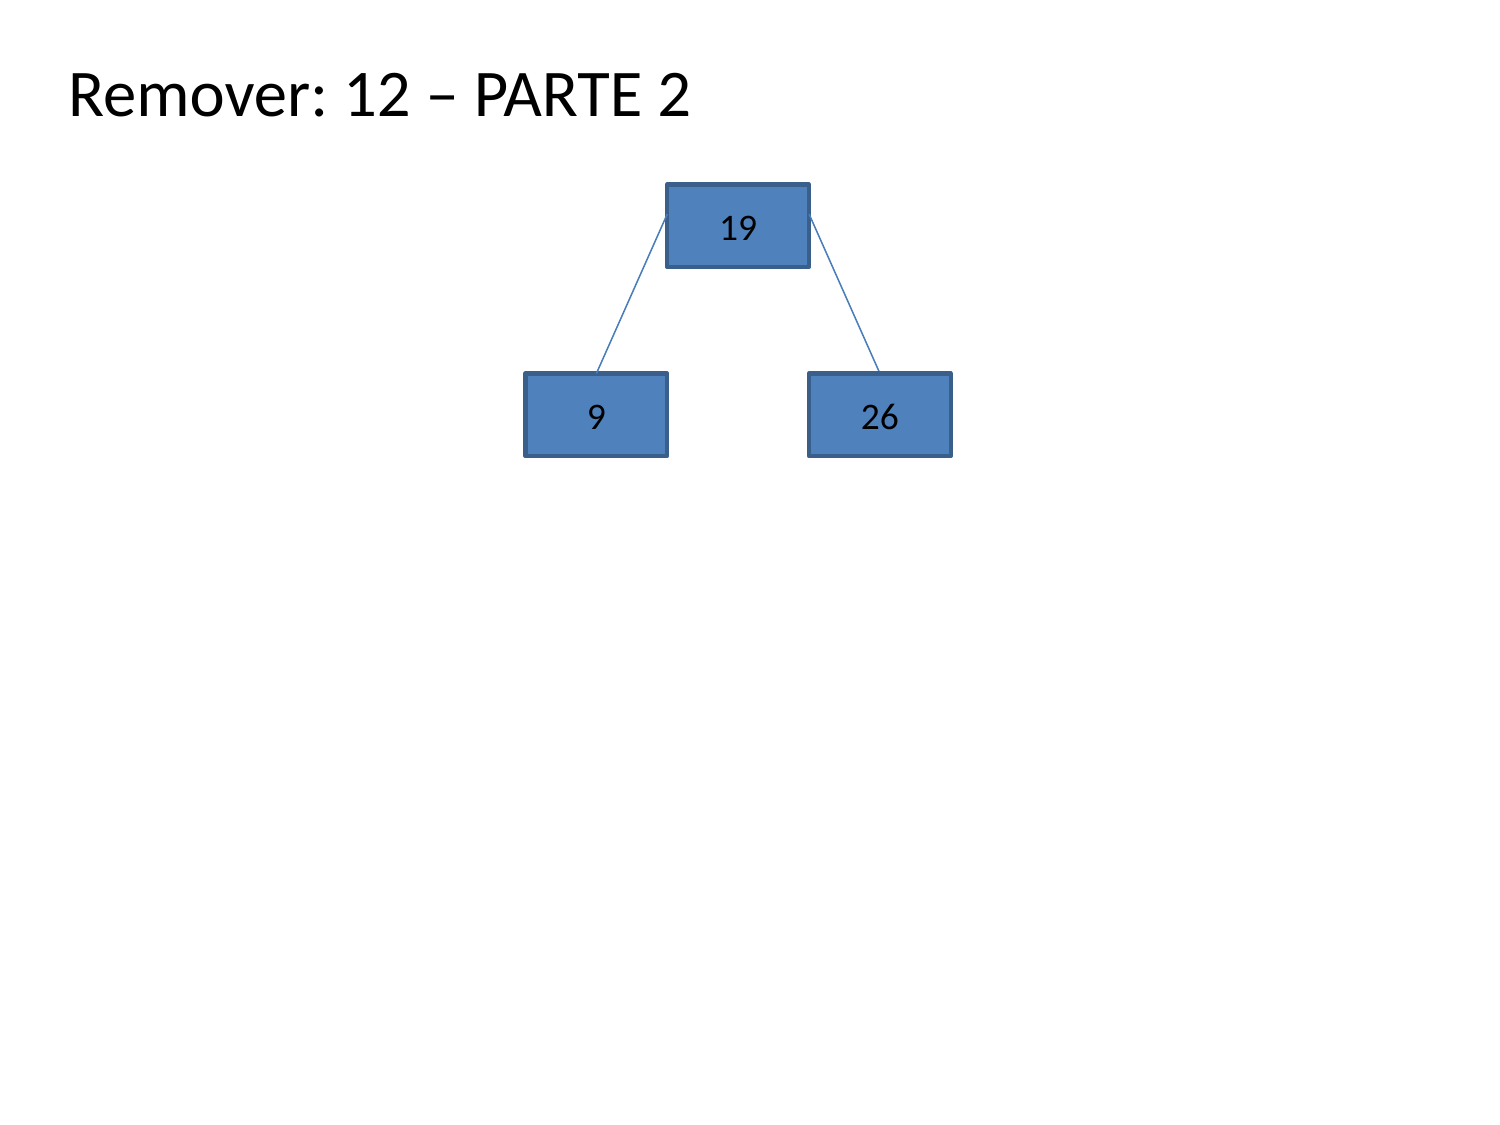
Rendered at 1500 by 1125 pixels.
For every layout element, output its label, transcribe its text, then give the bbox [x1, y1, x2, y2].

text_box 26 [820, 384, 939, 445]
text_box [808, 213, 881, 374]
text_box [523, 371, 669, 458]
text_box 19 [679, 195, 798, 256]
text_box 9 [537, 384, 656, 445]
text_box [665, 182, 811, 269]
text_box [596, 213, 668, 374]
text_box [807, 371, 953, 458]
subtitle Remover: 12 – PARTE 2 [53, 42, 1046, 149]
